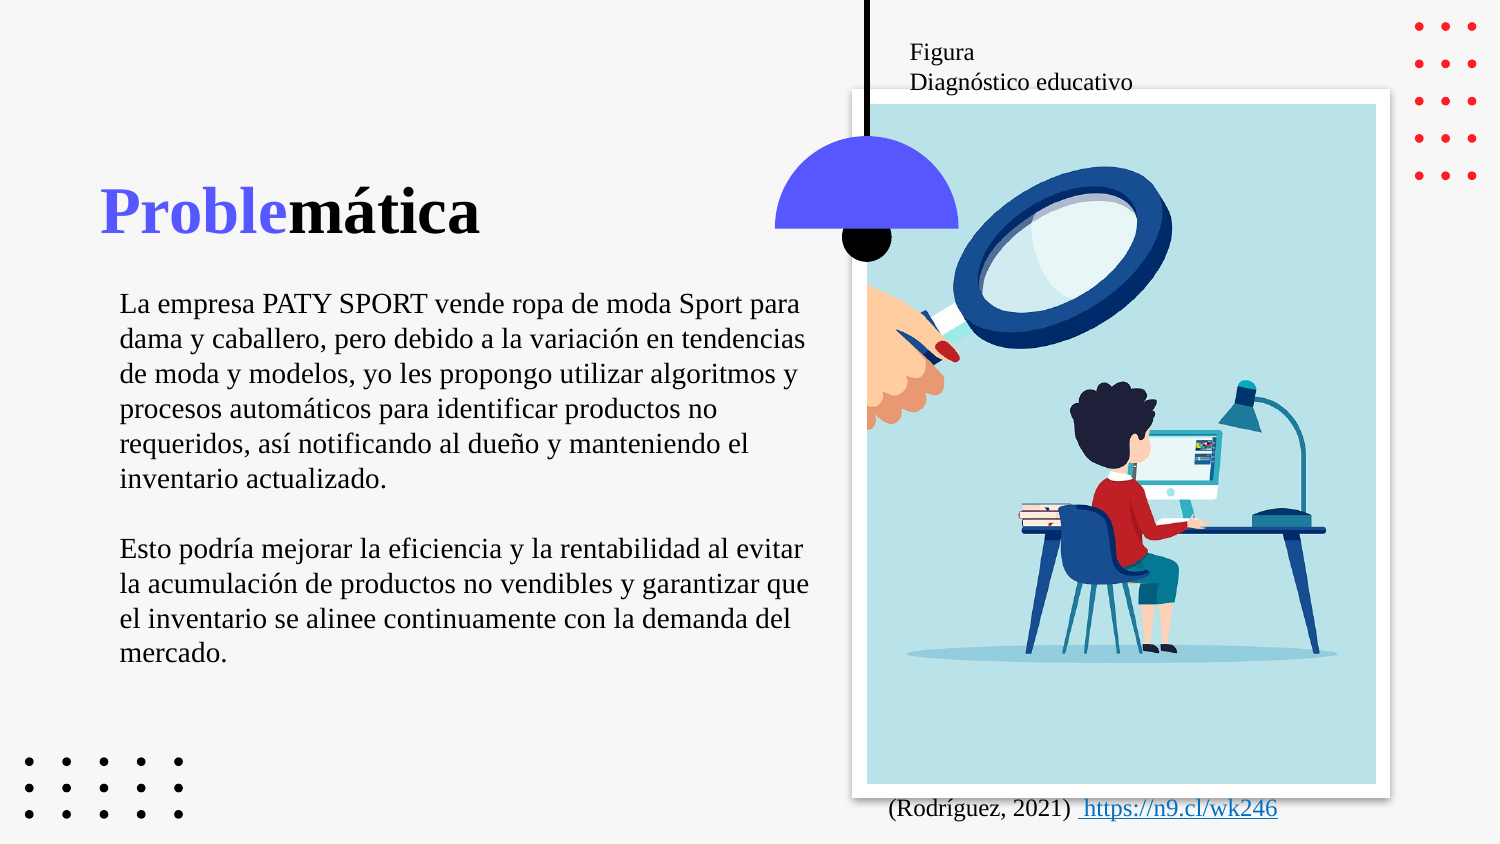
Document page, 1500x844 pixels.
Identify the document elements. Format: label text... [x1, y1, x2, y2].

title Problemática [85, 132, 737, 263]
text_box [1414, 21, 1477, 181]
text_box Figura Diagnóstico educativo [963, 28, 1329, 101]
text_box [774, 0, 959, 262]
text_box (Rodríguez, 2021) https://n9.cl/wk246 [873, 791, 1307, 829]
subtitle La empresa PATY SPORT vende ropa de moda Sport para dama y caballero, pero debido a la variación en tendencias de moda y modelos, yo les propongo utilizar algoritmos y procesos automáticos para identificar productos no requeridos, así notificando al dueño y manteniendo el inventario actualizado. Esto podría mejorar la eficiencia y la rentabilidad al evitar la acumulación de productos no vendibles y garantizar que el inventario se alinee continuamente con la demanda del mercado. [104, 269, 838, 574]
picture [866, 103, 1377, 784]
